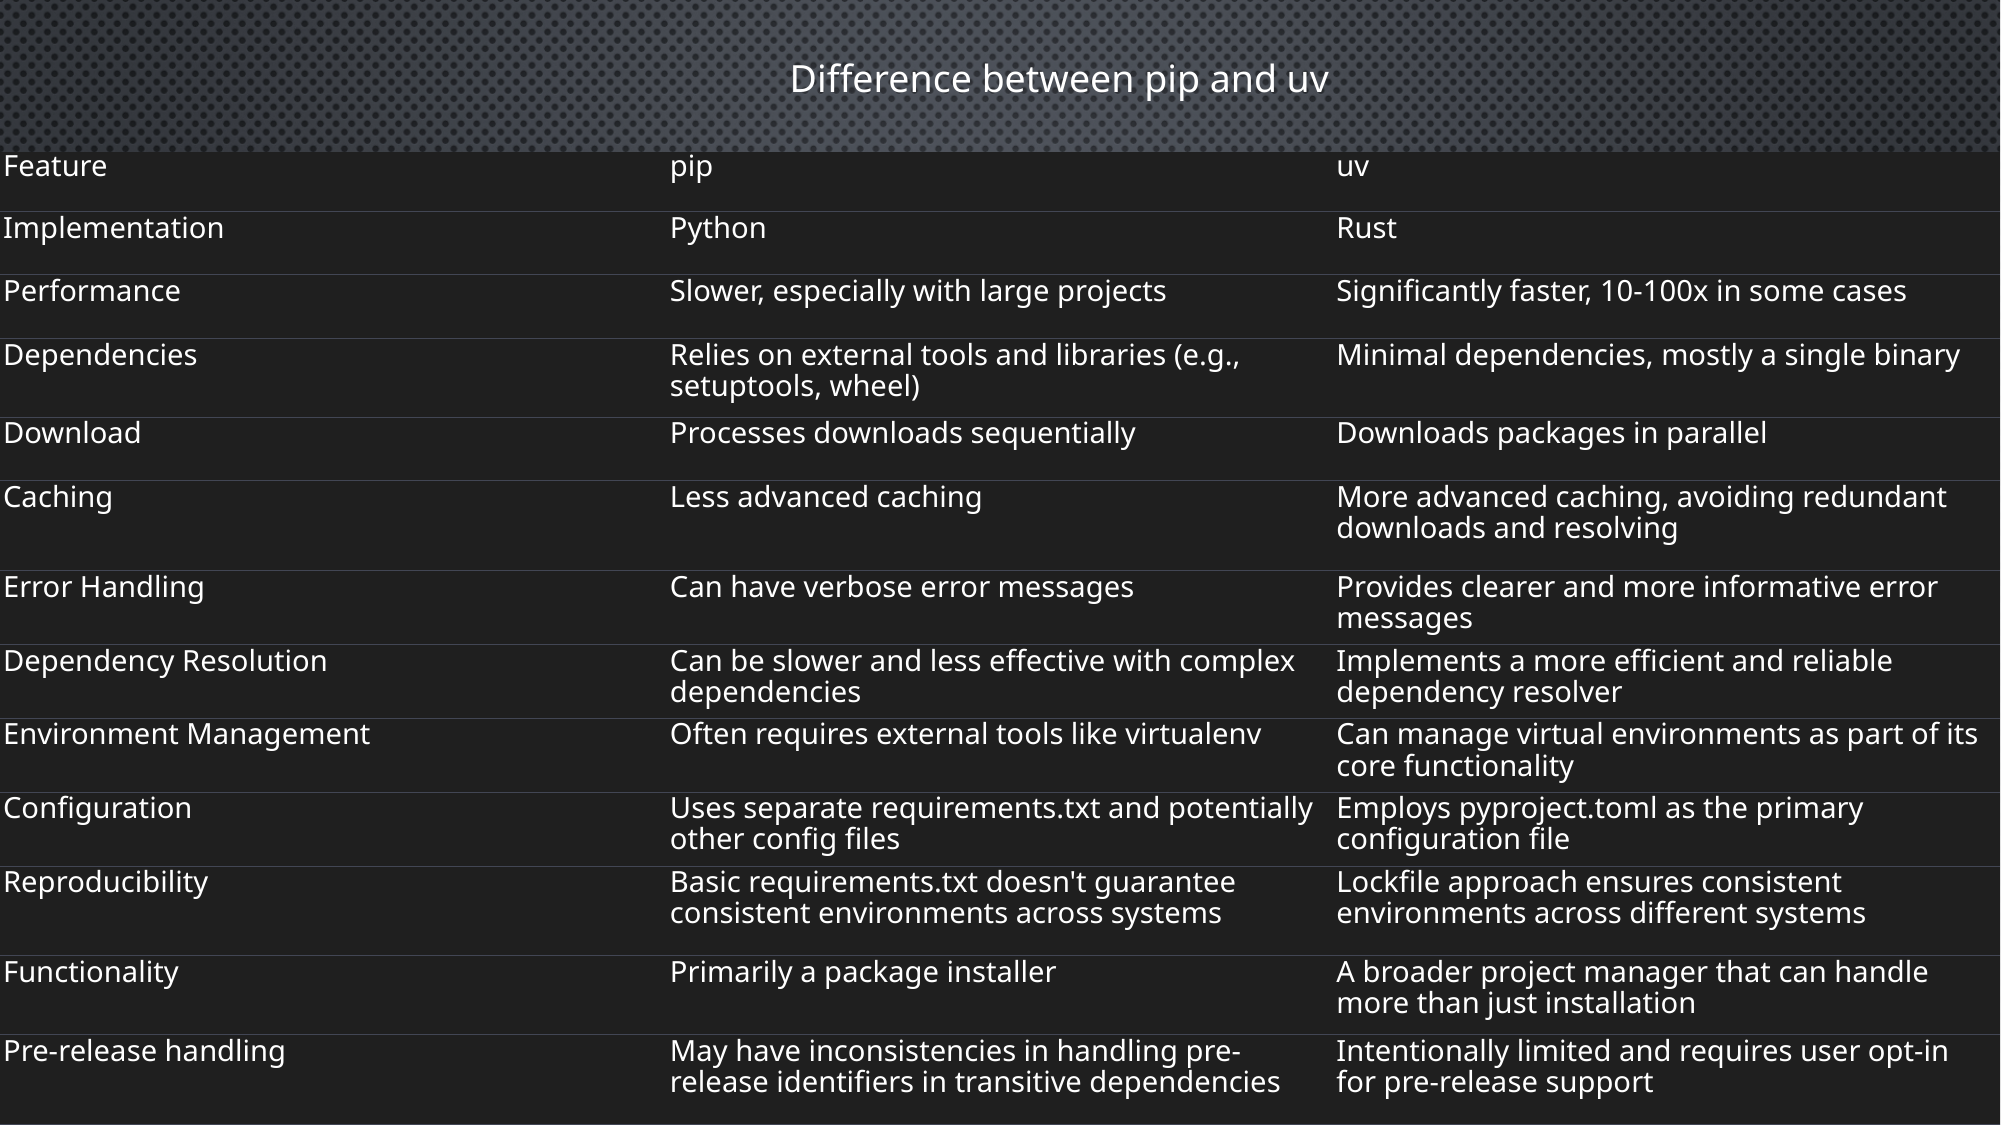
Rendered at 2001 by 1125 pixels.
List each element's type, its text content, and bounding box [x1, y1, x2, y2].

table_cell Functionality [0, 956, 667, 1034]
text_box Difference between pip and uv [668, 47, 1451, 108]
table_cell May have inconsistencies in handling pre-release identifiers in transitive dependencies [667, 1035, 1333, 1124]
table_cell A broader project manager that can handle more than just installation [1333, 956, 2000, 1034]
table_cell Implementation [0, 212, 667, 274]
table_cell Caching [0, 481, 667, 570]
table_cell Python [667, 212, 1333, 274]
table_cell More advanced caching, avoiding redundant downloads and resolving [1333, 481, 2000, 570]
table_cell Can manage virtual environments as part of its core functionality [1333, 719, 2000, 792]
table_cell Intentionally limited and requires user opt-in for pre-release support [1333, 1035, 2000, 1124]
table_cell Dependency Resolution [0, 645, 667, 718]
table_cell Significantly faster, 10-100x in some cases [1333, 275, 2000, 338]
table_header pip [667, 152, 1333, 211]
table_cell Employs pyproject.toml as the primary configuration file [1333, 793, 2000, 866]
table_cell Can be slower and less effective with complex dependencies [667, 645, 1333, 718]
table_cell Lockfile approach ensures consistent environments across different systems [1333, 867, 2000, 955]
table_cell Download [0, 418, 667, 480]
table_cell Performance [0, 275, 667, 338]
table_cell Downloads packages in parallel [1333, 418, 2000, 480]
table_cell Implements a more efficient and reliable dependency resolver [1333, 645, 2000, 718]
table_cell Error Handling [0, 571, 667, 644]
table_header uv [1333, 152, 2000, 211]
table_cell Rust [1333, 212, 2000, 274]
table_cell Relies on external tools and libraries (e.g., setuptools, wheel) [667, 339, 1333, 417]
table_cell Slower, especially with large projects [667, 275, 1333, 338]
table_cell Primarily a package installer [667, 956, 1333, 1034]
table_cell Environment Management [0, 719, 667, 792]
table_cell Reproducibility [0, 867, 667, 955]
table_cell Can have verbose error messages [667, 571, 1333, 644]
table_cell Pre-release handling [0, 1035, 667, 1124]
table_cell Uses separate requirements.txt and potentially other config files [667, 793, 1333, 866]
table_cell Basic requirements.txt doesn't guarantee consistent environments across systems [667, 867, 1333, 955]
table_cell Often requires external tools like virtualenv [667, 719, 1333, 792]
table_cell Provides clearer and more informative error messages [1333, 571, 2000, 644]
table_header Feature [0, 152, 667, 211]
table_cell Configuration [0, 793, 667, 866]
table_cell Dependencies [0, 339, 667, 417]
table_cell Less advanced caching [667, 481, 1333, 570]
table_cell Processes downloads sequentially [667, 418, 1333, 480]
table_cell Minimal dependencies, mostly a single binary [1333, 339, 2000, 417]
